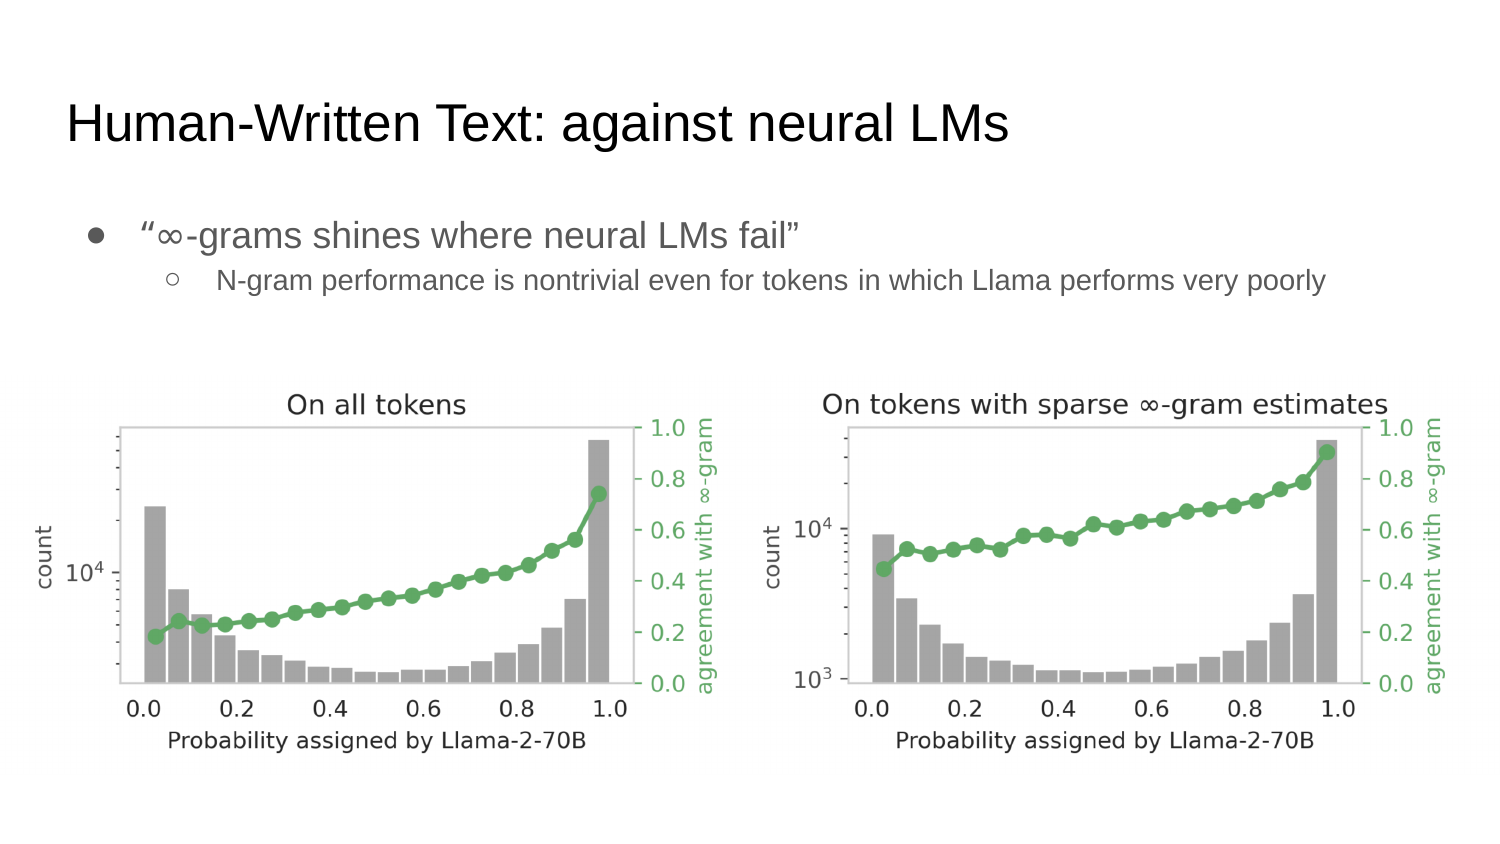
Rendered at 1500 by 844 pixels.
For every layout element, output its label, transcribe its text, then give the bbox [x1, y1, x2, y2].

title Human-Written Text: against neural LMs [51, 72, 1449, 167]
picture [0, 374, 1500, 775]
list “∞-grams shines where neural LMs fail” N-gram performance is nontrivial even for tokens in which Llama performs very poorly [51, 189, 1449, 373]
